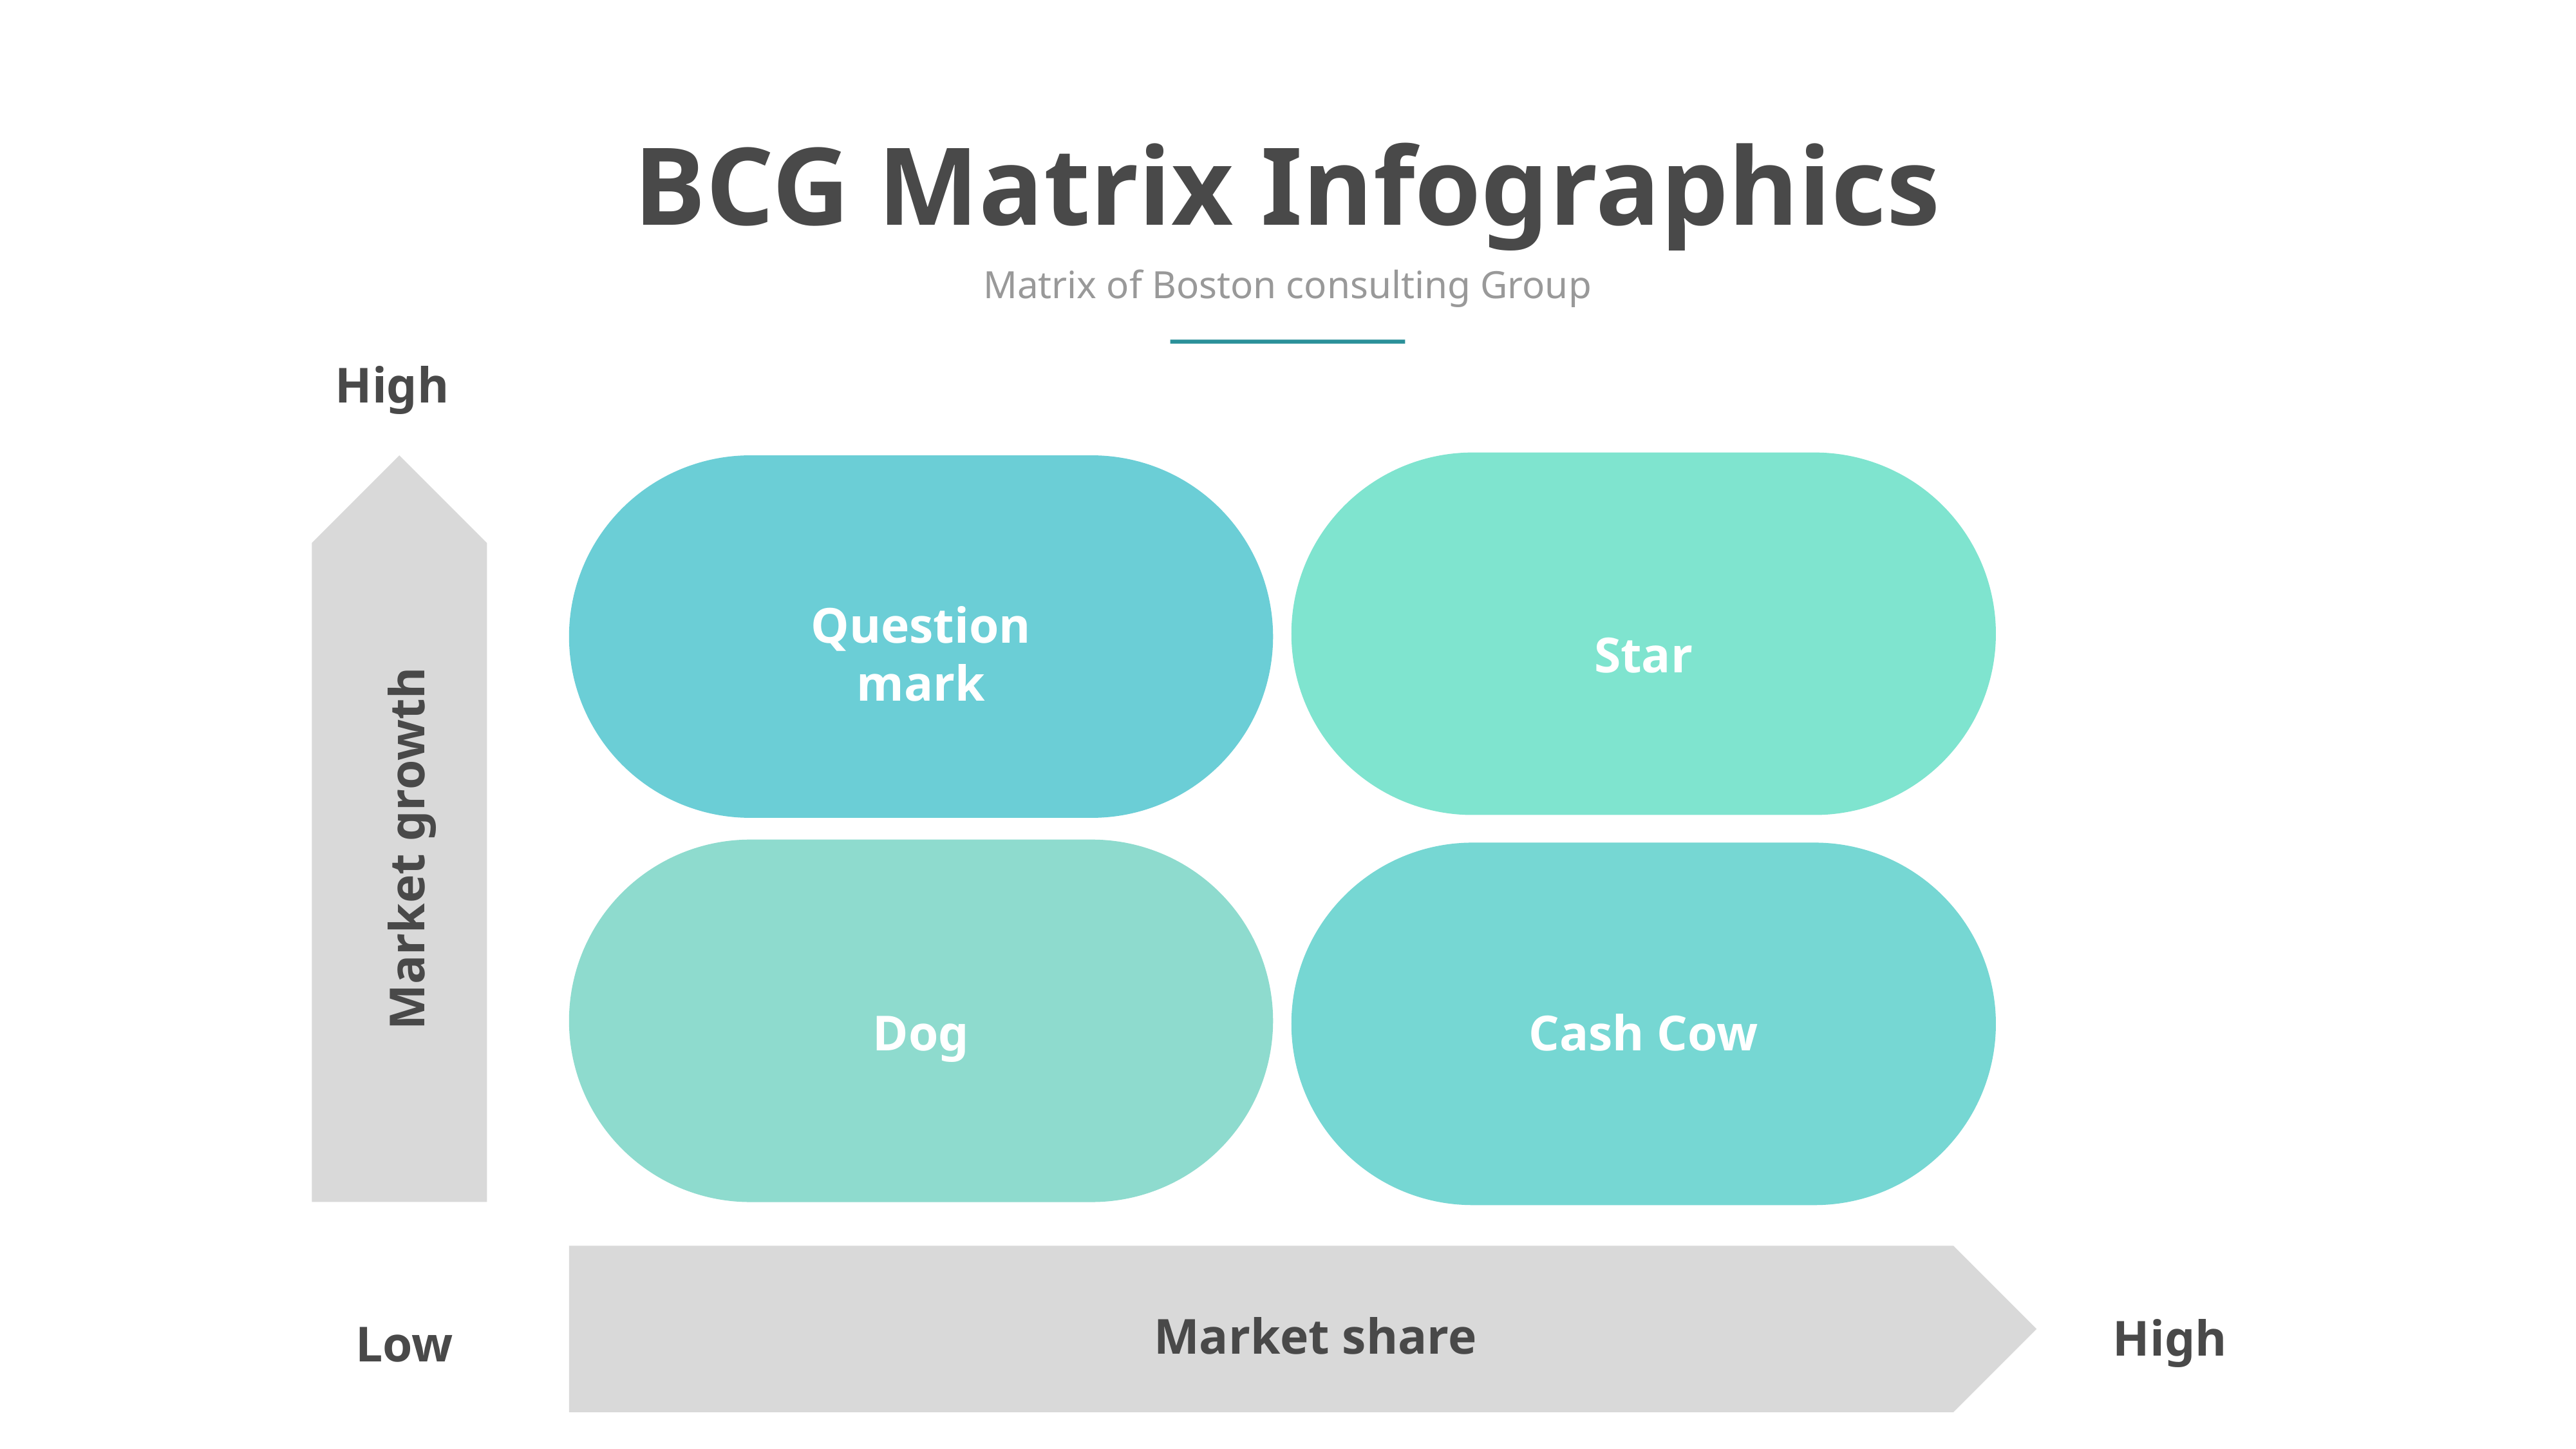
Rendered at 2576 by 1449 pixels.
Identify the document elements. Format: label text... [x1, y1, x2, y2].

text_box Star [1554, 619, 1734, 687]
text_box [568, 838, 1274, 1203]
text_box Matrix of Boston consulting Group [825, 256, 1749, 311]
text_box Market growth [371, 620, 439, 1077]
text_box Cash Cow [1503, 998, 1784, 1065]
text_box Question mark [781, 590, 1061, 716]
text_box [1290, 451, 1997, 816]
text_box [568, 1245, 2038, 1413]
text_box Dog [781, 998, 1061, 1065]
text_box BCG Matrix Infographics [624, 113, 1951, 252]
text_box High [2080, 1303, 2260, 1370]
text_box Market share [1133, 1301, 1498, 1368]
text_box High [302, 349, 482, 417]
text_box [311, 454, 488, 1203]
text_box [1170, 339, 1406, 345]
text_box Low [314, 1309, 494, 1377]
text_box [568, 455, 1274, 819]
text_box [1290, 842, 1997, 1206]
